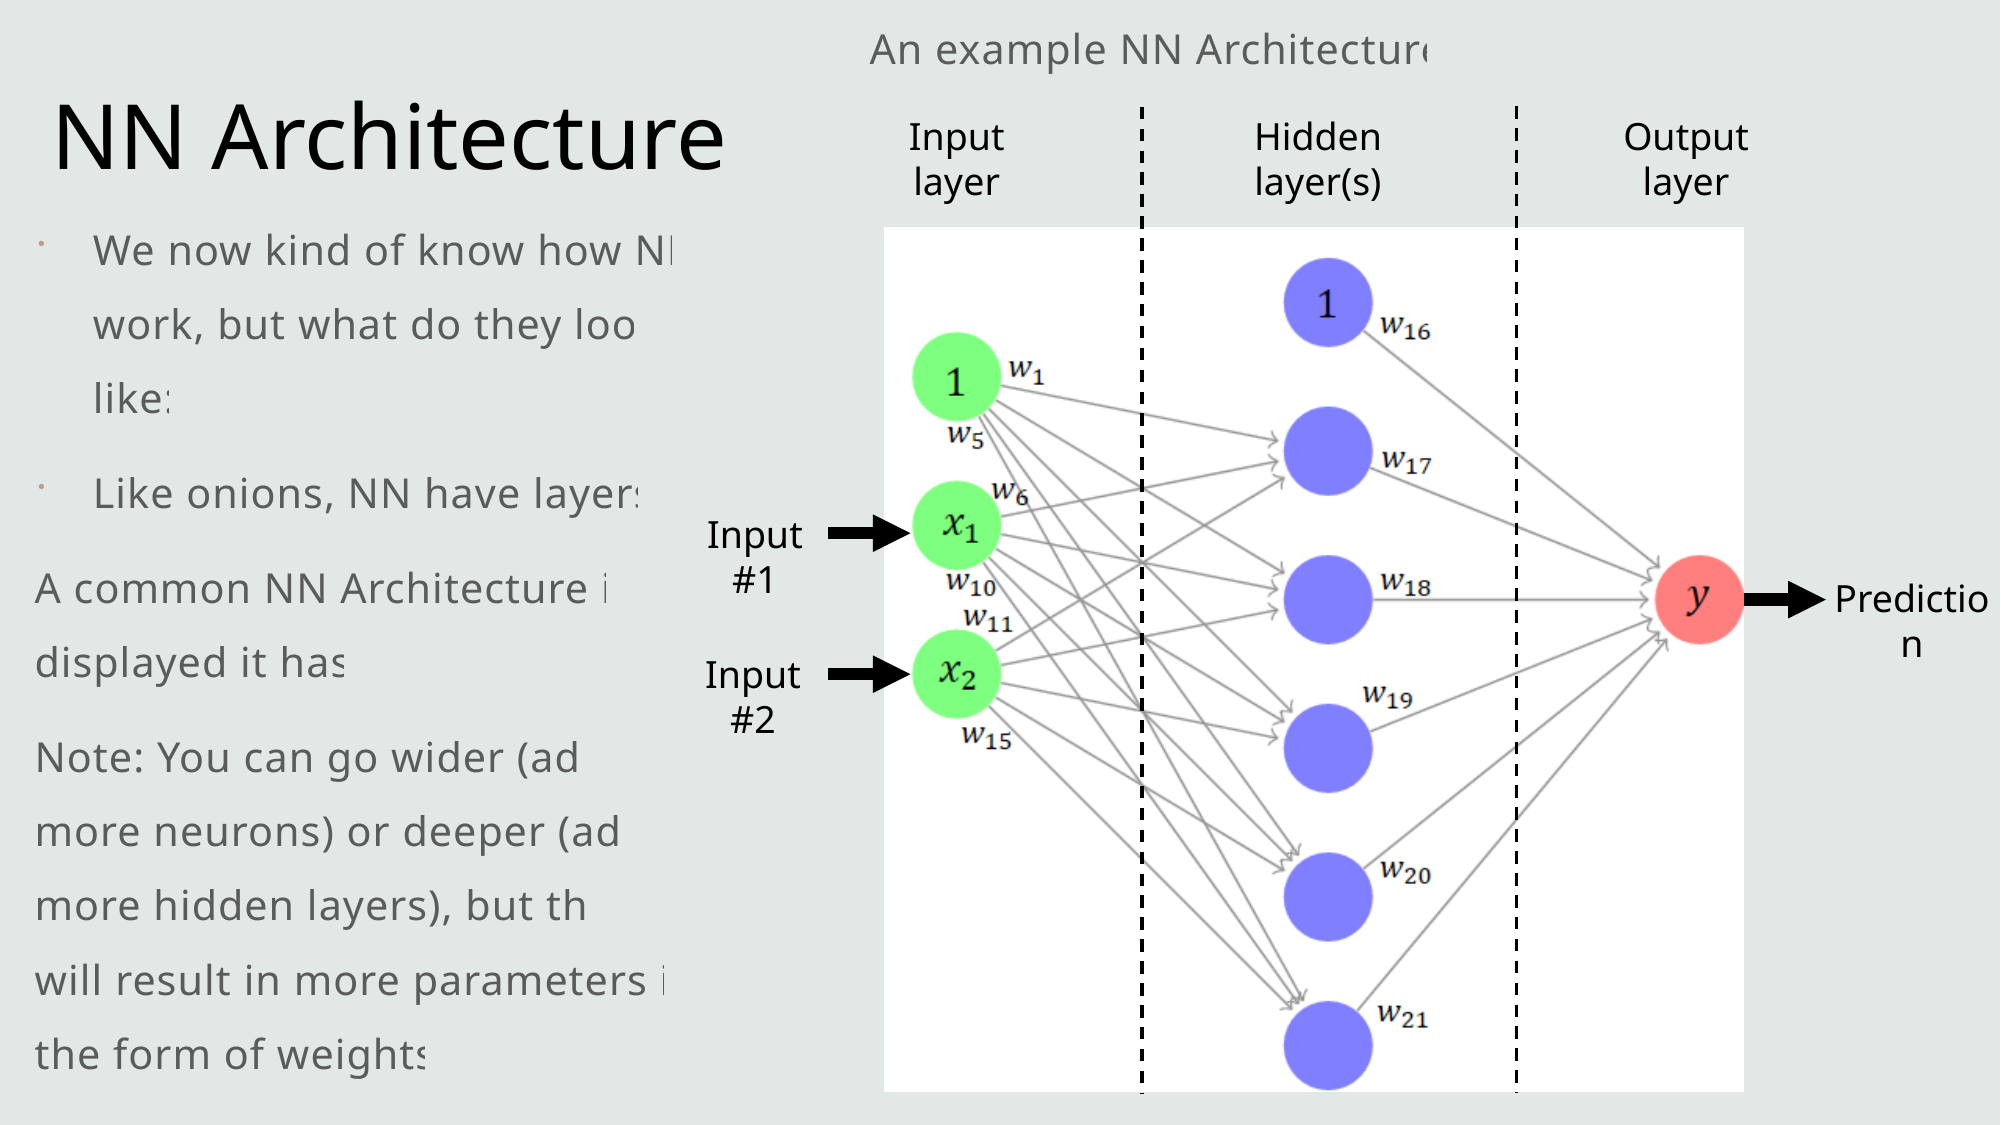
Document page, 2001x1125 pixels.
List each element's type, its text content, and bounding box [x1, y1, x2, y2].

text_box Input layer [883, 105, 1030, 210]
text_box Output layer [1606, 105, 1766, 210]
picture [1143, 227, 1516, 1093]
text_box Hidden layer(s) [1238, 105, 1398, 210]
text_box An example NN Architecture: [854, 0, 1475, 81]
text_box Input #1 [665, 503, 845, 609]
picture [883, 227, 1141, 1093]
list We now kind of know how NN work, but what do they look like: Like onions, NN have layers! A common NN Architecture is displayed it has: Note: You can go wider (add more neurons) or deeper (add more hidden layers), but this will result in more parameters in the form of weights. [19, 191, 716, 1091]
title NN Architecture [36, 3, 826, 195]
text_box Input #2 [663, 643, 843, 749]
picture [1517, 227, 1744, 1093]
text_box Prediction [1810, 567, 2000, 673]
